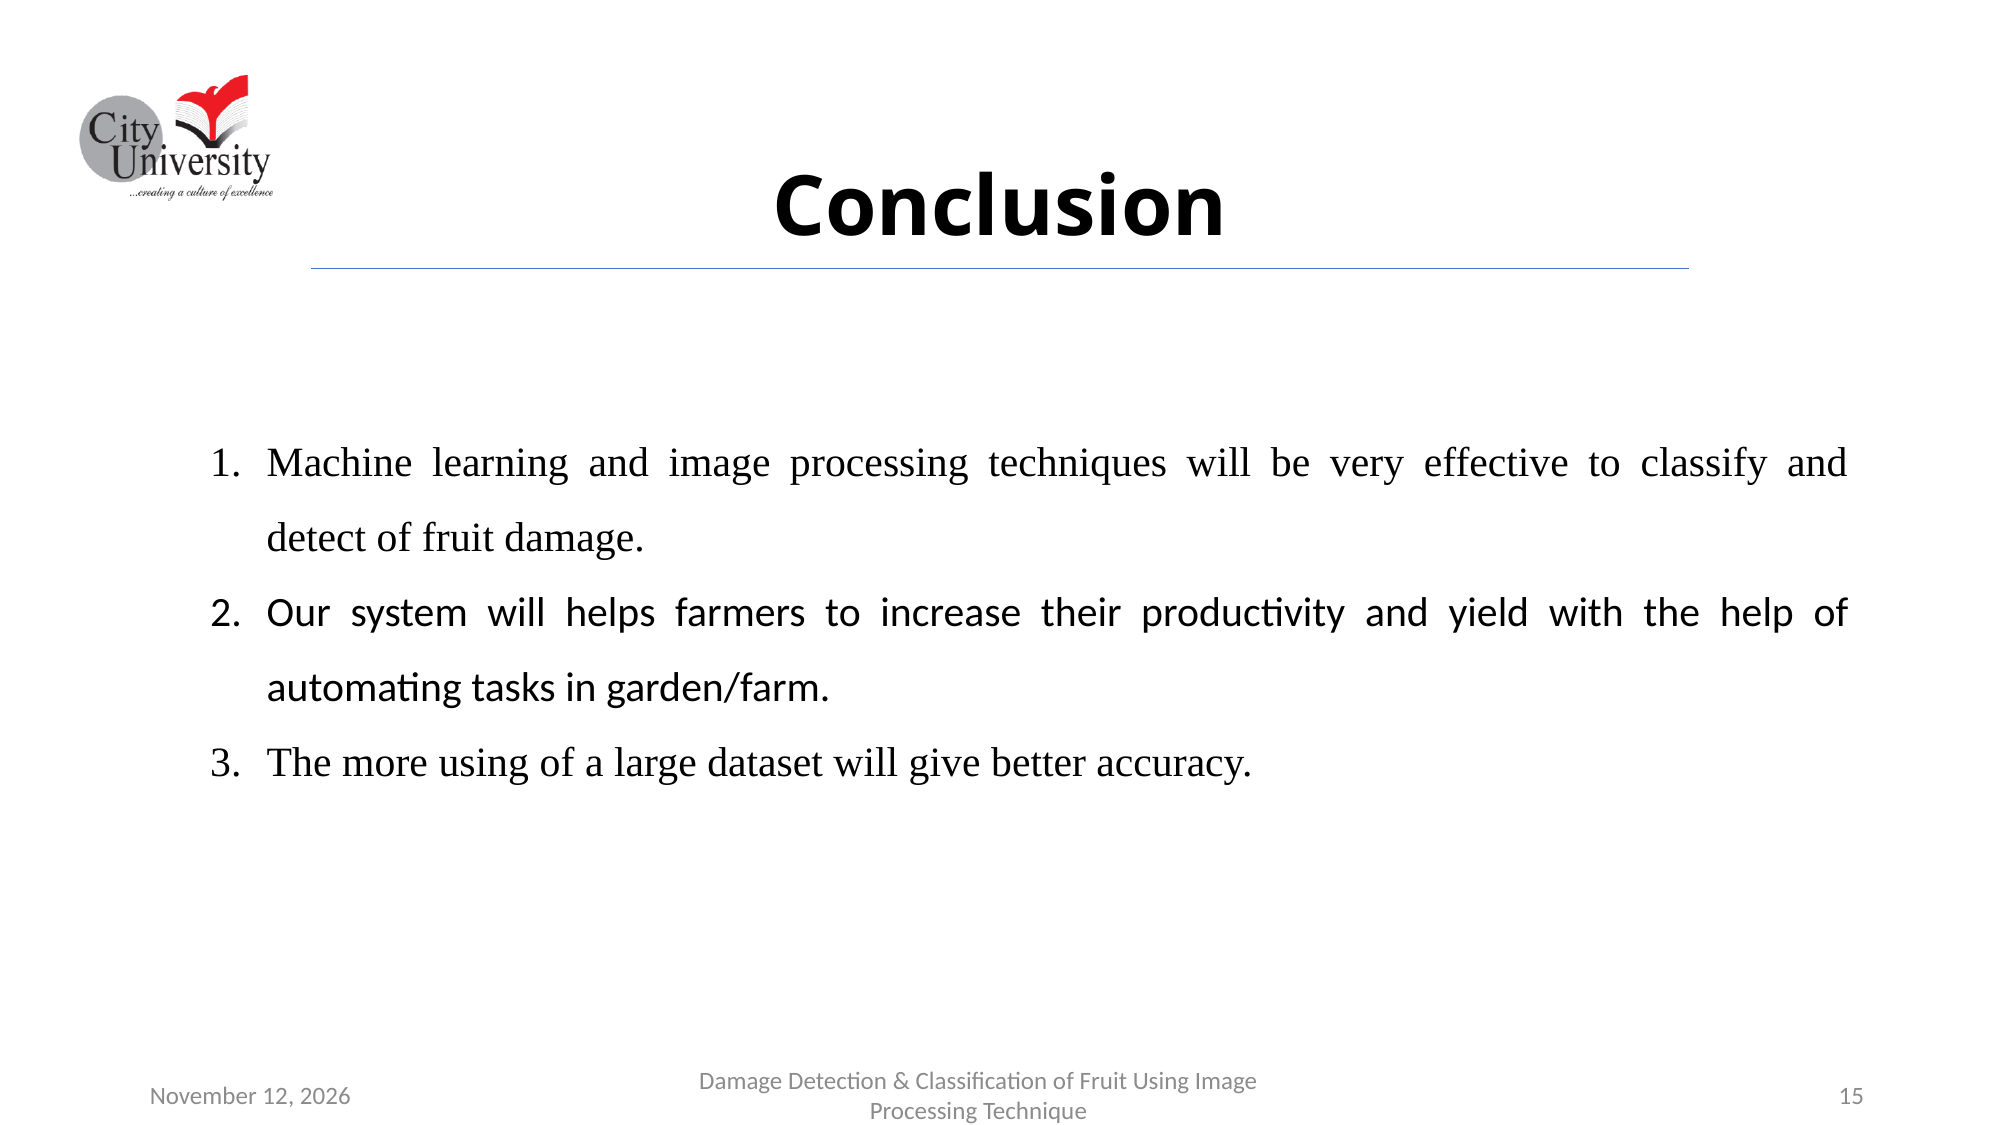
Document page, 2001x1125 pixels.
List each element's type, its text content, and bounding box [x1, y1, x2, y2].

text_box Conclusion [756, 143, 1244, 260]
text_box Machine learning and image processing techniques will be very effective to classify and detect of fruit damage. Our system will helps farmers to increase their productivity and yield with the help of automating tasks in garden/farm. The more using of a large dataset will give better accuracy. [195, 402, 1864, 868]
footer Damage Detection & Classification of Fruit Using Image Processing Technique [641, 1065, 1317, 1125]
slide_number 15 [1429, 1065, 1880, 1125]
picture [79, 69, 273, 201]
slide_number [134, 1065, 585, 1125]
